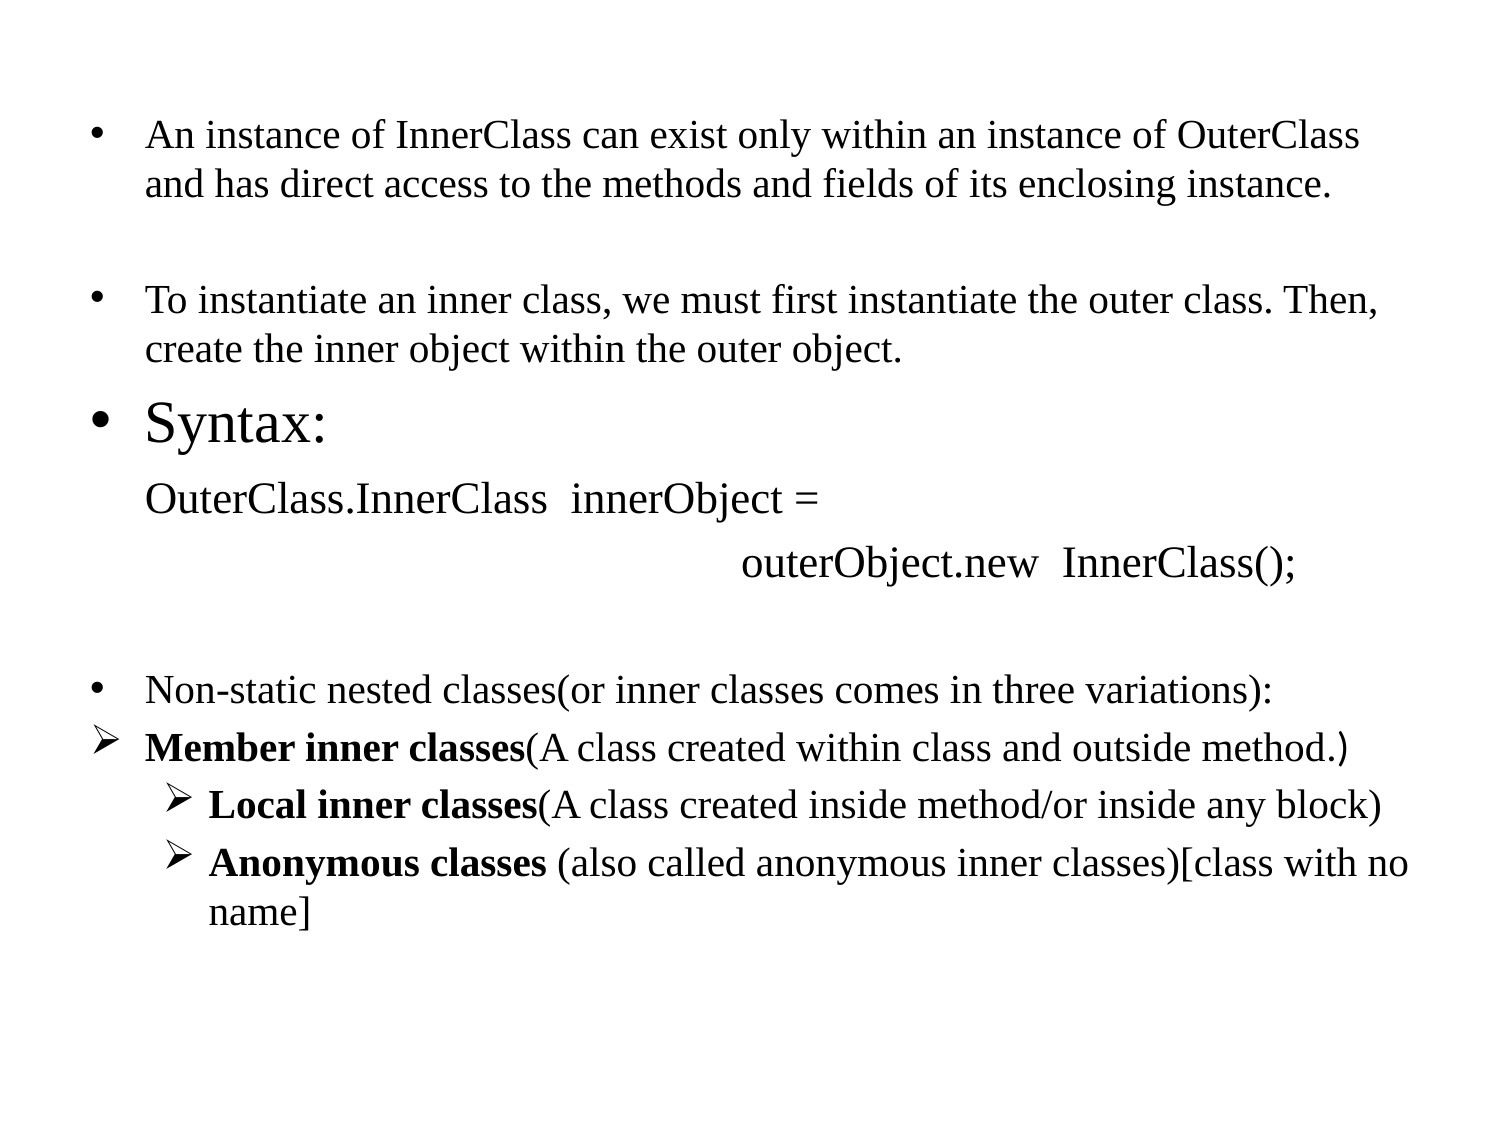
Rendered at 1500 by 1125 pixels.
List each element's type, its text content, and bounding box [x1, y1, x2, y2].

list An instance of InnerClass can exist only within an instance of OuterClass and has direct access to the methods and fields of its enclosing instance. To instantiate an inner class, we must first instantiate the outer class. Then, create the inner object within the outer object. Syntax: OuterClass.InnerClass innerObject = outerObject.new InnerClass(); Non-static nested classes(or inner classes comes in three variations): Member inner classes(A class created within class and outside method.) Local inner classes(A class created inside method/or inside any block) Anonymous classes (also called anonymous inner classes)[class with no name] [75, 99, 1425, 1050]
